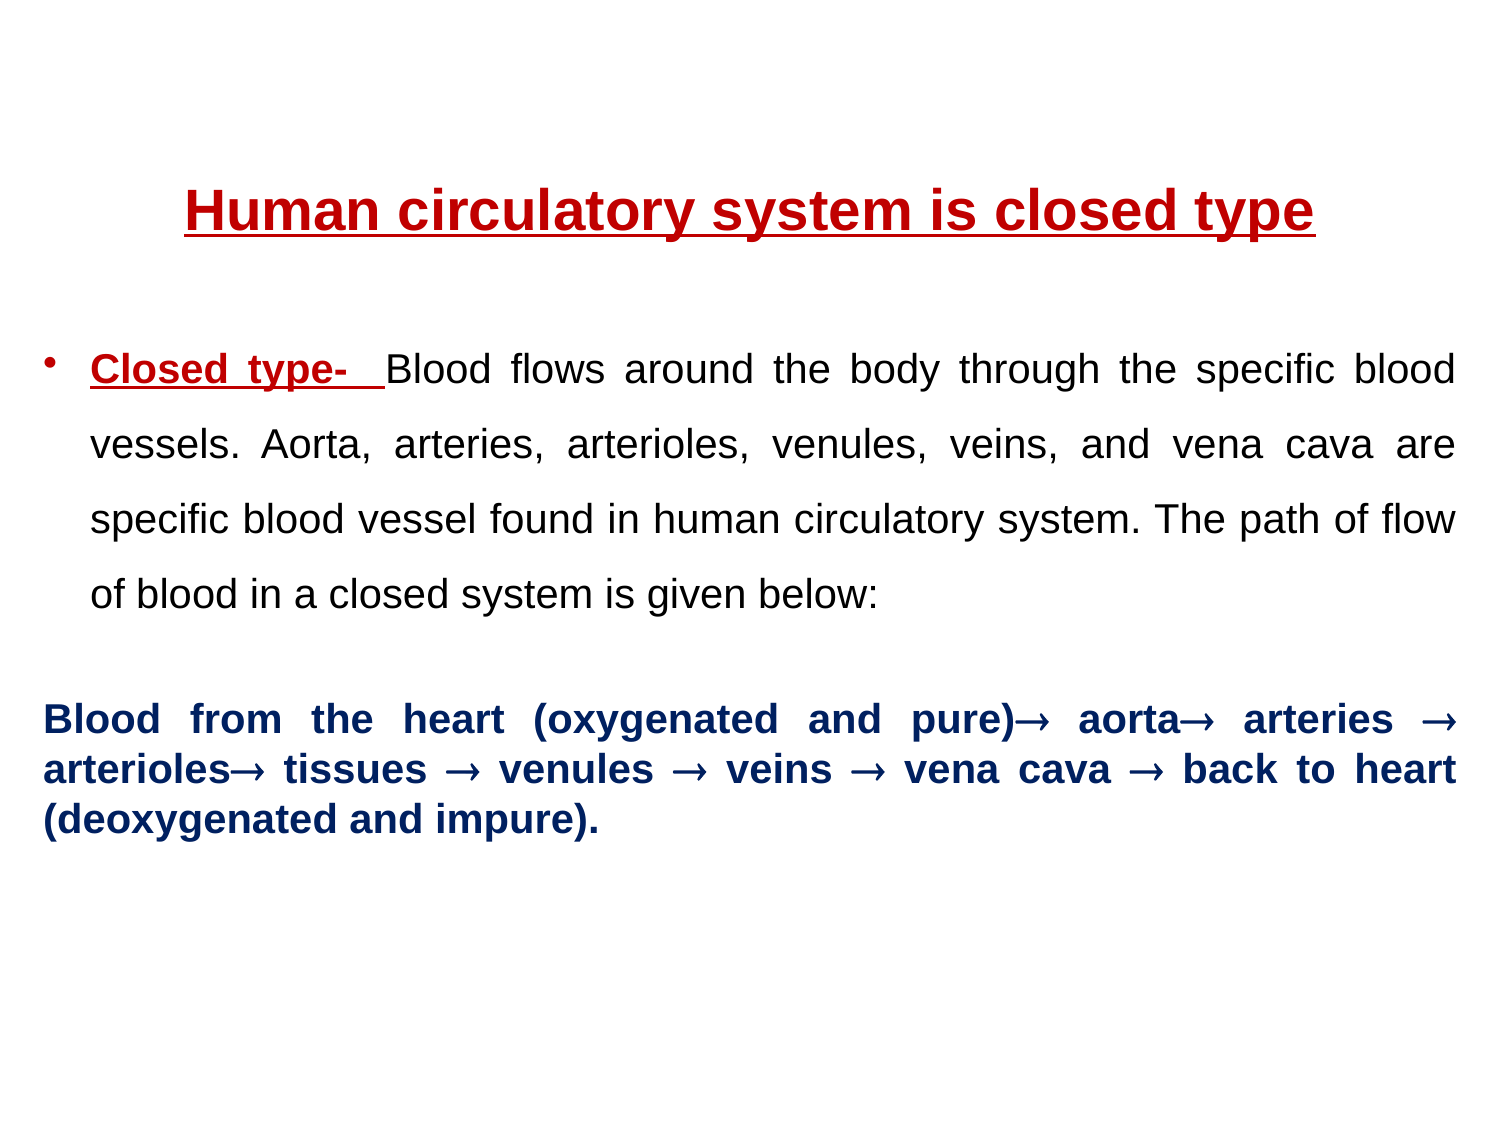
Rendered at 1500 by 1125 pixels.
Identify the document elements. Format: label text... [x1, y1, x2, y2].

text_box Human circulatory system is closed type Closed type- Blood flows around the body through the specific blood vessels. Aorta, arteries, arterioles, venules, veins, and vena cava are specific blood vessel found in human circulatory system. The path of flow of blood in a closed system is given below: Blood from the heart (oxygenated and pure) aorta arteries  arterioles tissues  venules  veins  vena cava  back to heart (deoxygenated and impure). [28, 164, 1472, 895]
